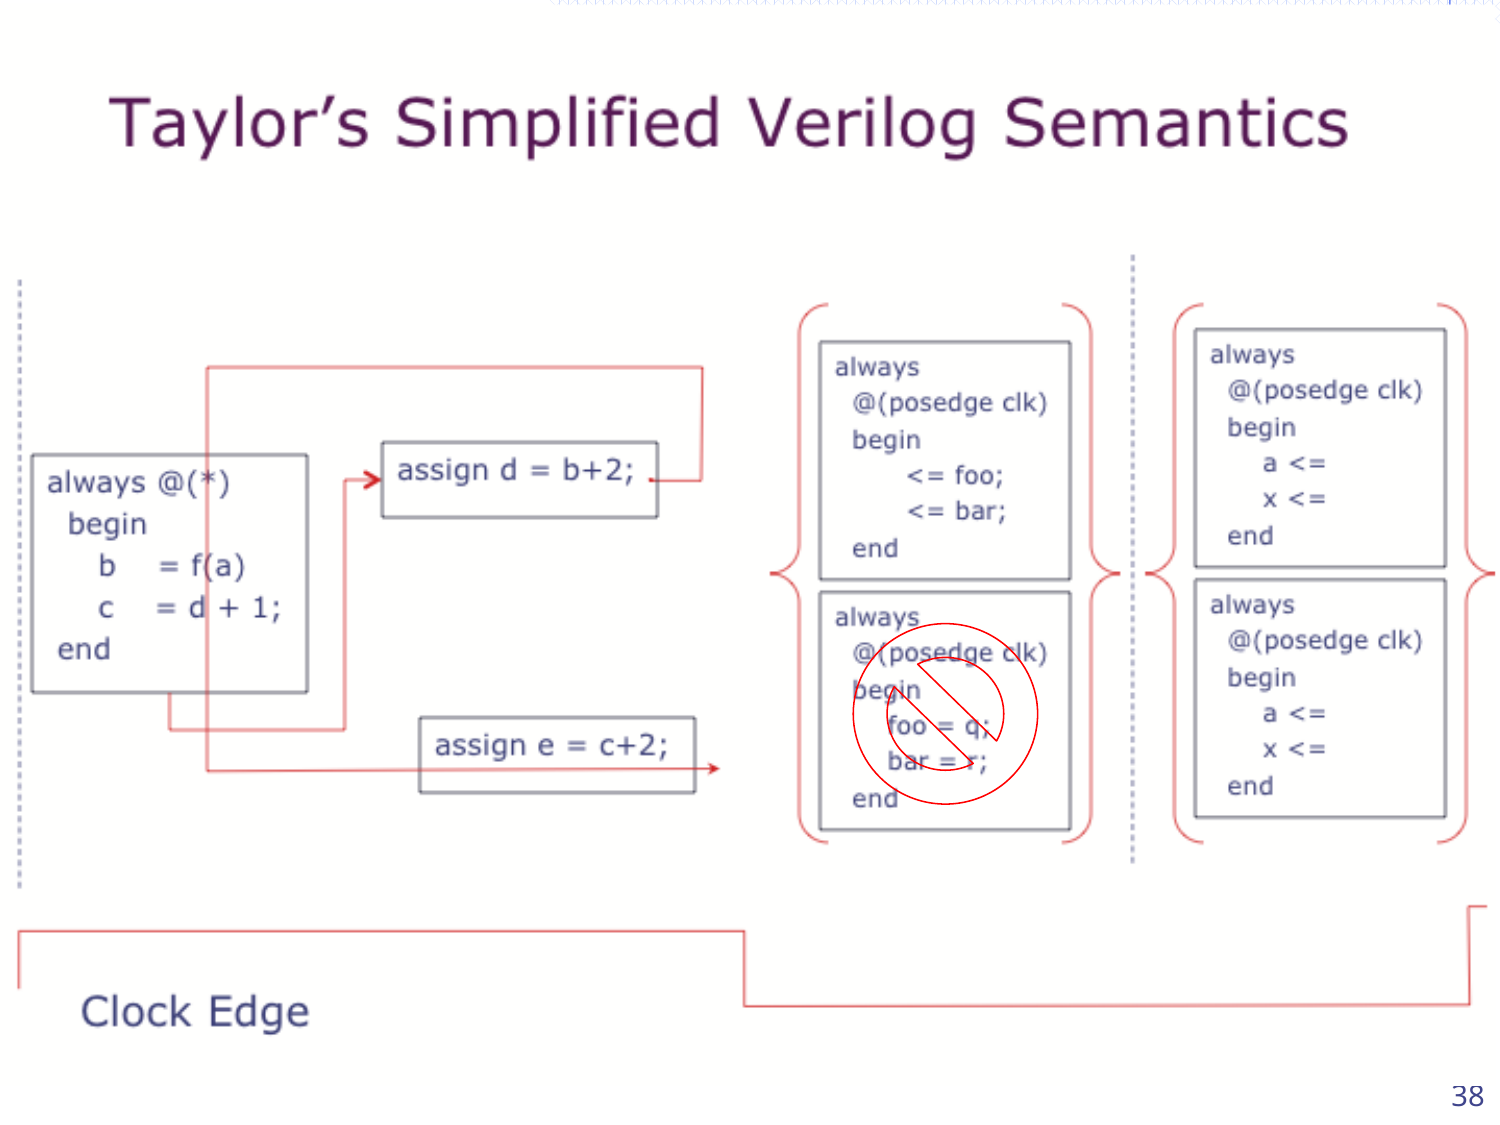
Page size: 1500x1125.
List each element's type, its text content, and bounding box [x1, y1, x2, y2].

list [0, 0, 1500, 1087]
slide_number 38 [1187, 1097, 1500, 1125]
